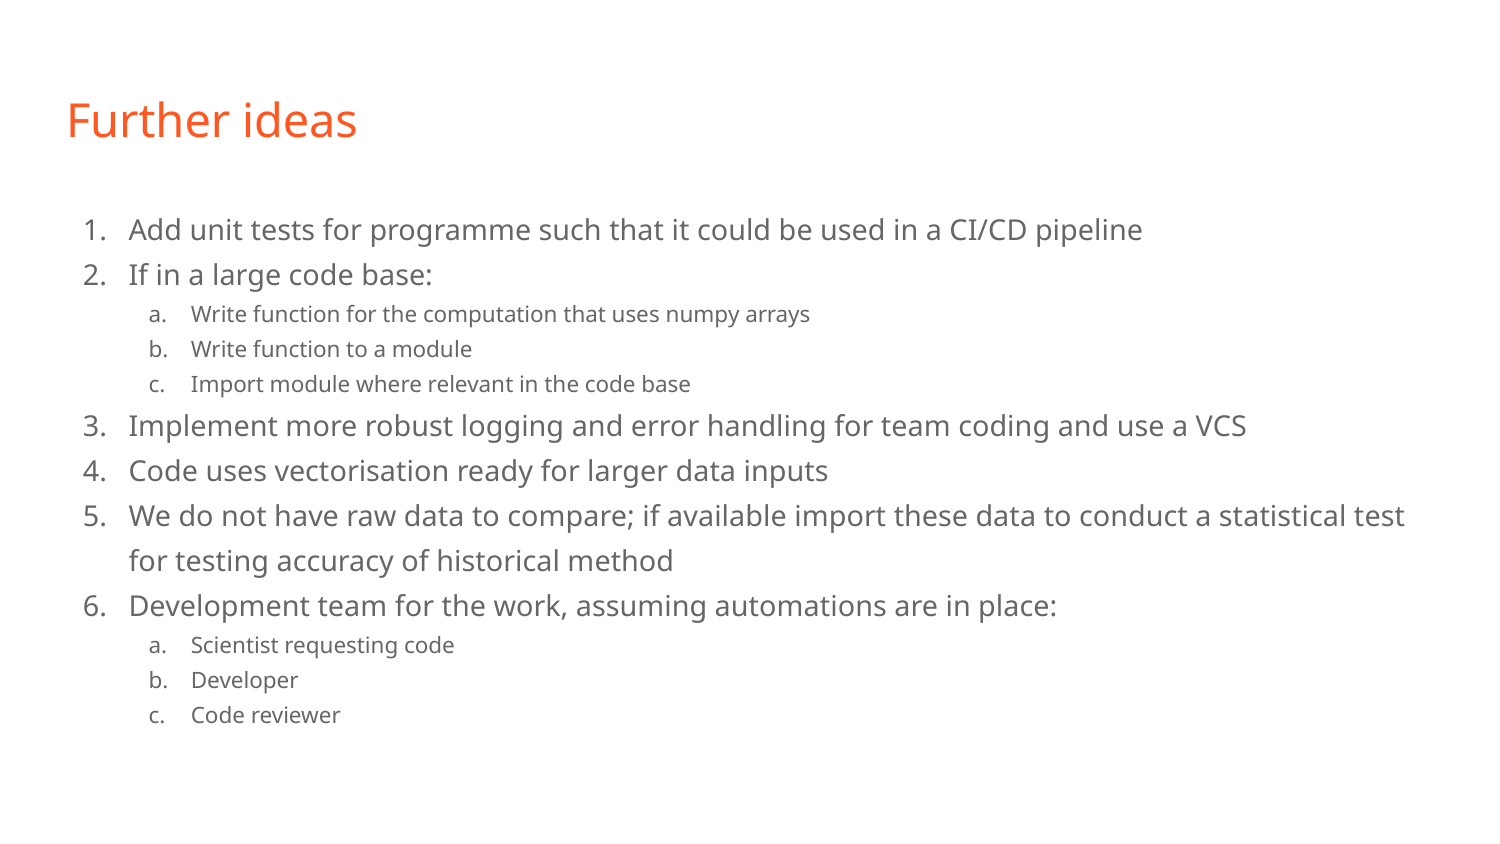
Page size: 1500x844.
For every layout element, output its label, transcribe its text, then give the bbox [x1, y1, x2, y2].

list Add unit tests for programme such that it could be used in a CI/CD pipeline If in a large code base: Write function for the computation that uses numpy arrays Write function to a module Import module where relevant in the code base Implement more robust logging and error handling for team coding and use a VCS Code uses vectorisation ready for larger data inputs We do not have raw data to compare; if available import these data to conduct a statistical test for testing accuracy of historical method Development team for the work, assuming automations are in place: Scientist requesting code Developer Code reviewer [51, 189, 1449, 750]
title Further ideas [51, 72, 1449, 167]
